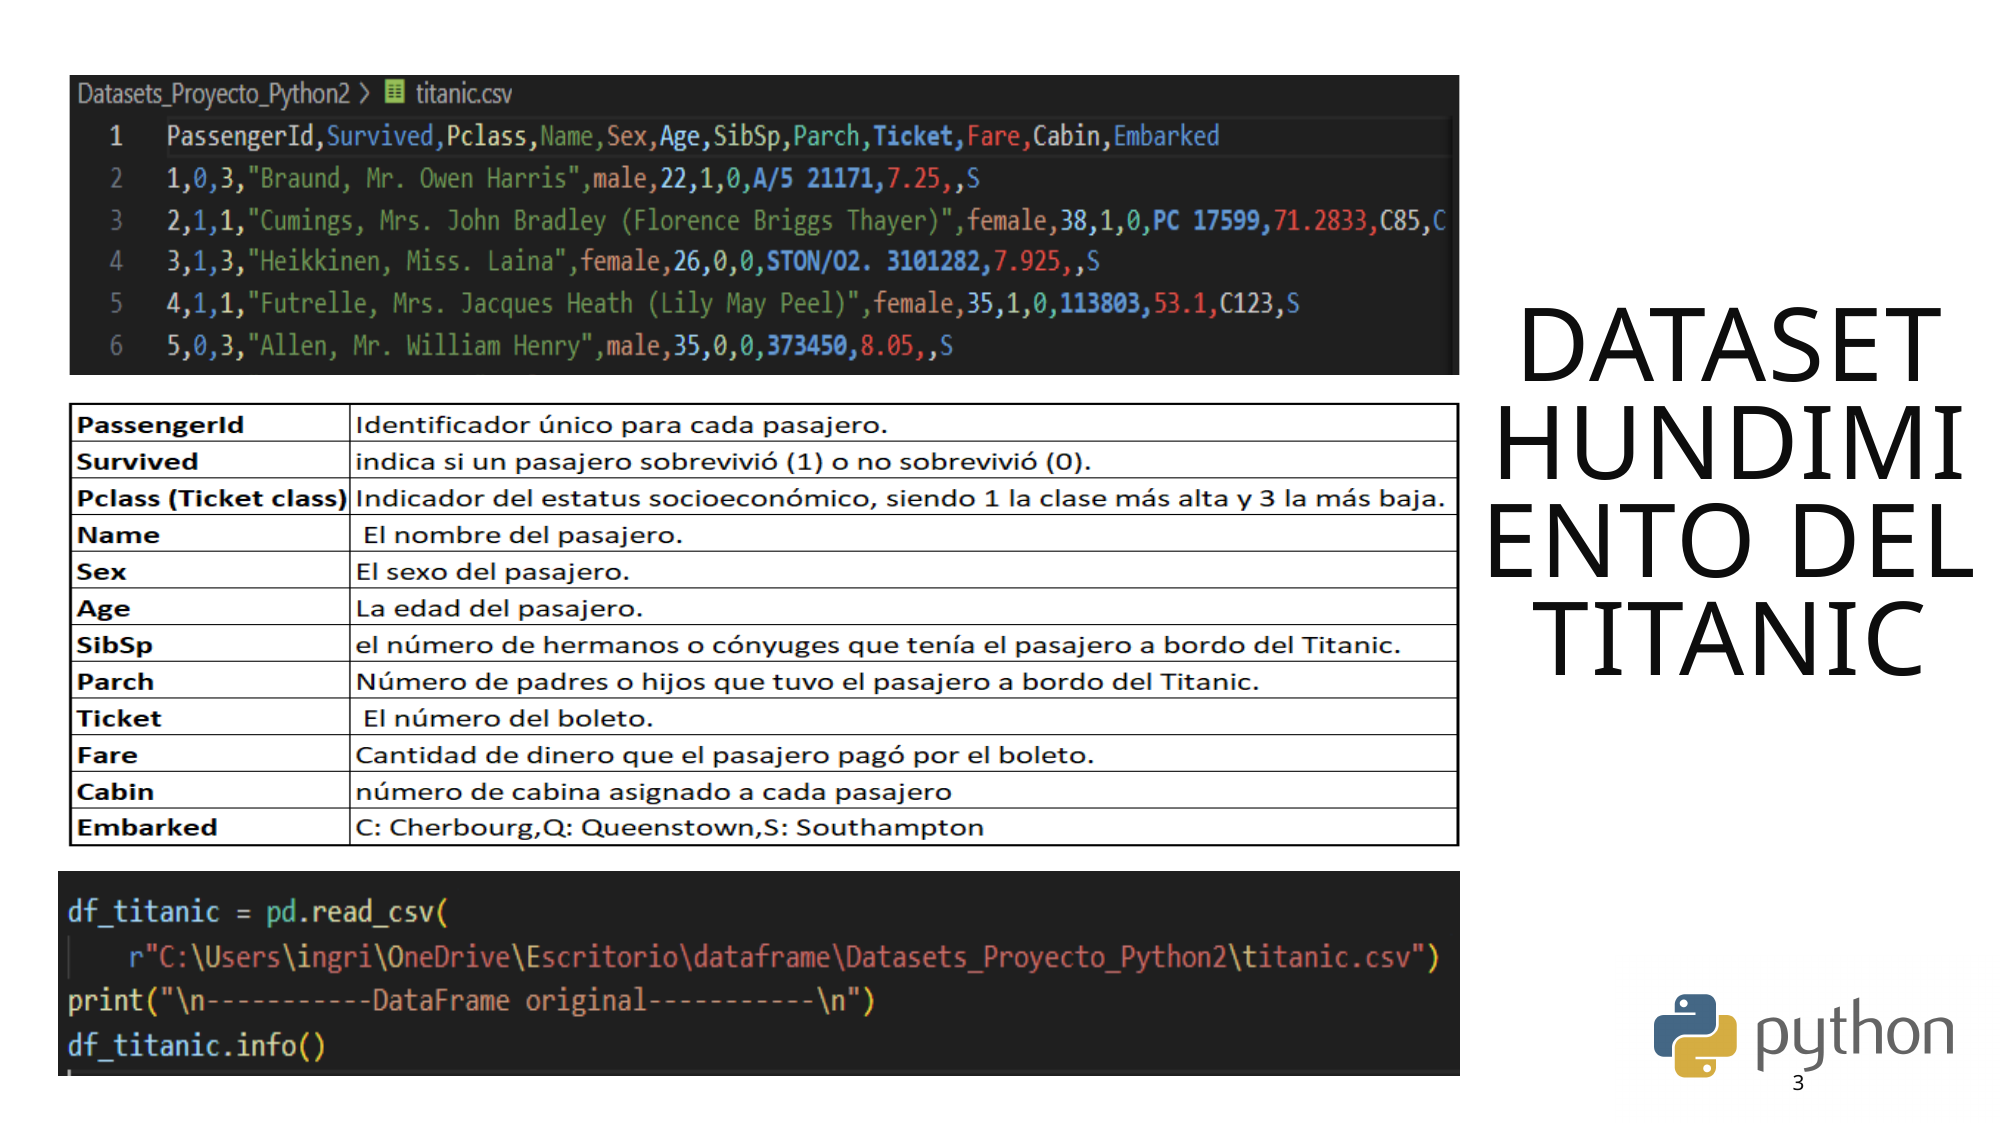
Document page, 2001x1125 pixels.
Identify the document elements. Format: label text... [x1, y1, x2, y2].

picture [56, 391, 1471, 855]
picture [58, 871, 1460, 1076]
picture [69, 74, 1460, 376]
title Dataset hundimiento del titanic [1461, 292, 1999, 706]
picture [1615, 955, 2000, 1123]
